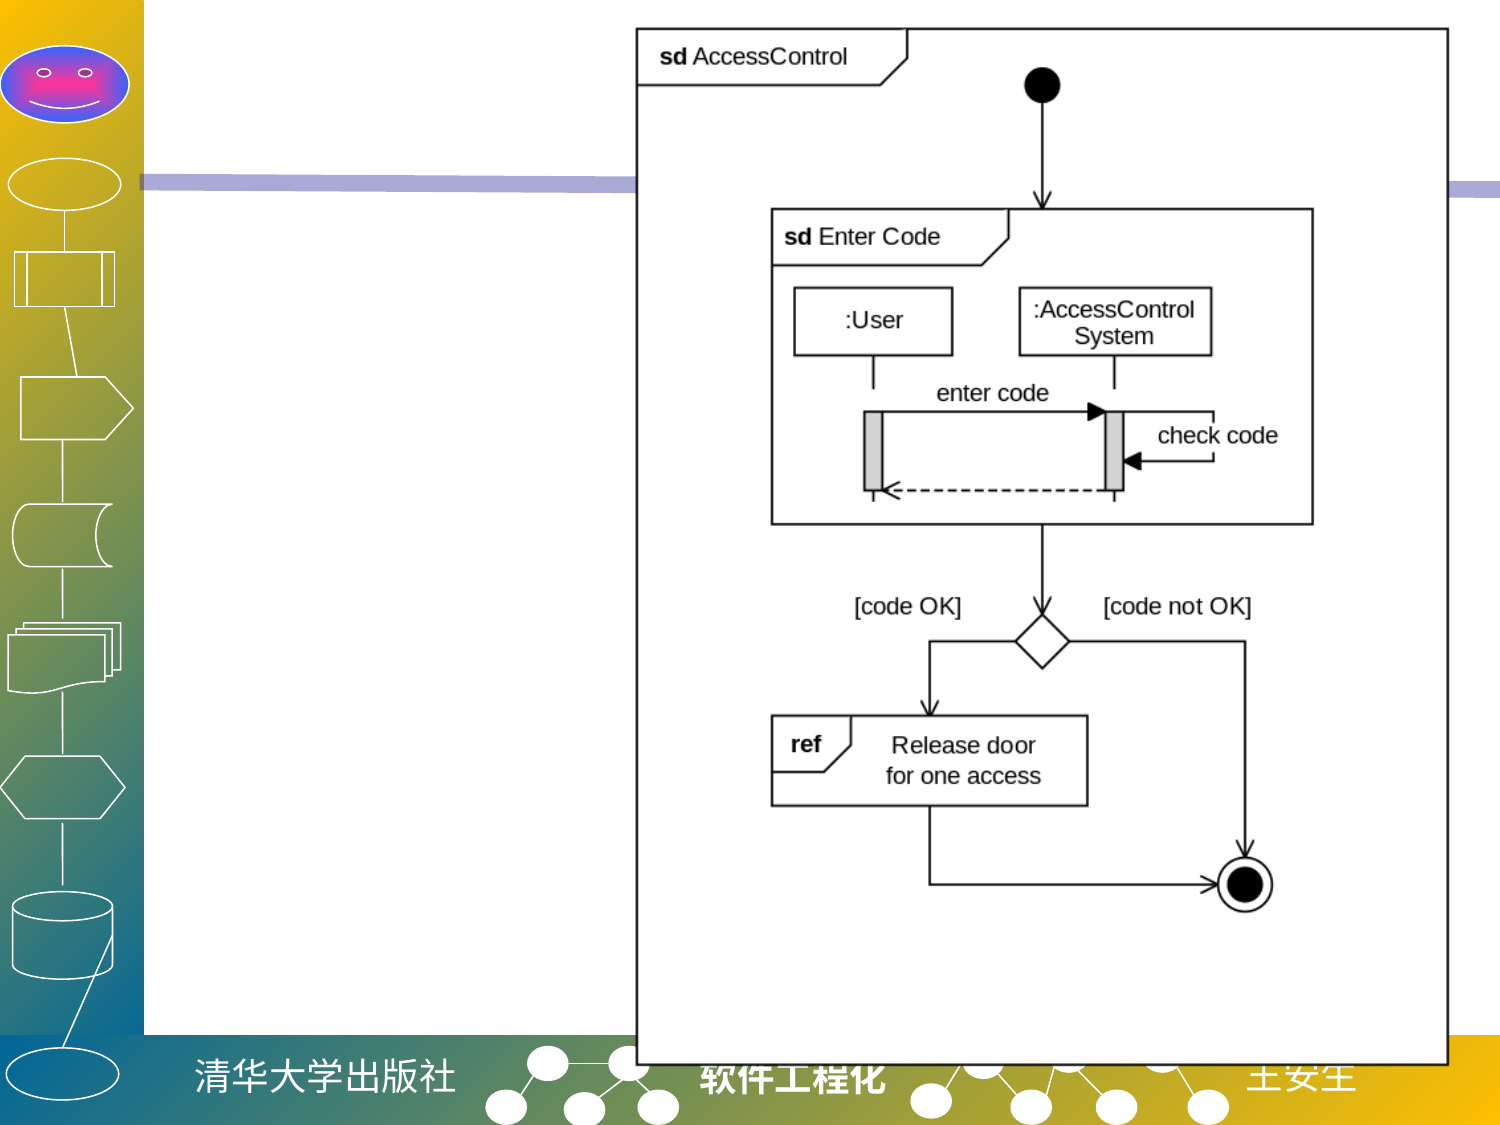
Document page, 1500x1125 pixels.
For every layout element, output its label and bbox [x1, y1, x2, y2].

picture [592, 0, 1493, 1111]
